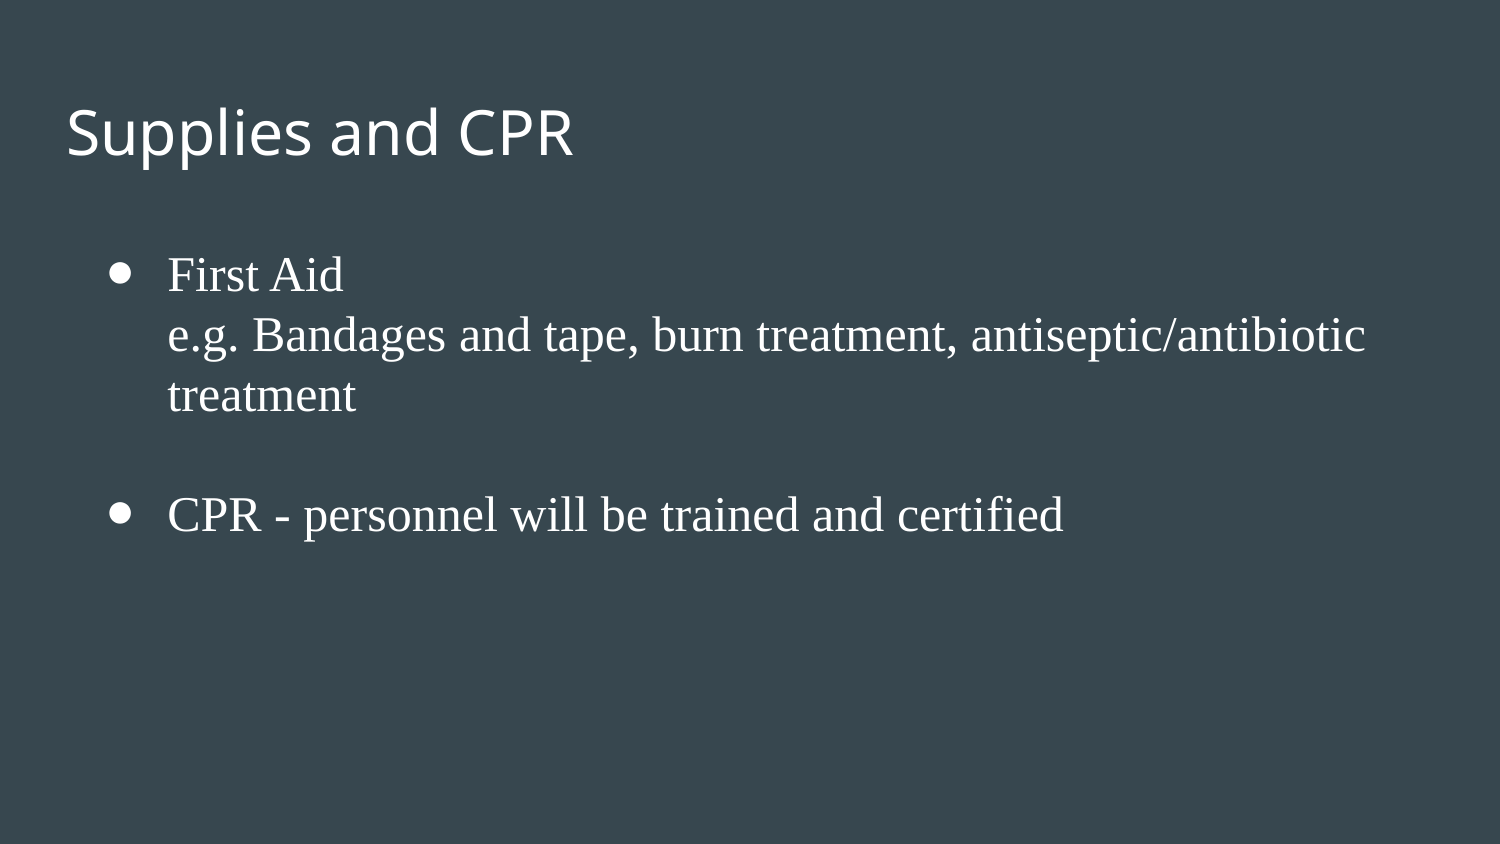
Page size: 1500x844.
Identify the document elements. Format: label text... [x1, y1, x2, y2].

text_box First Aid e.g. Bandages and tape, burn treatment, antiseptic/antibiotic treatment CPR - personnel will be trained and certified [77, 226, 1449, 768]
title Supplies and CPR [51, 77, 1449, 172]
